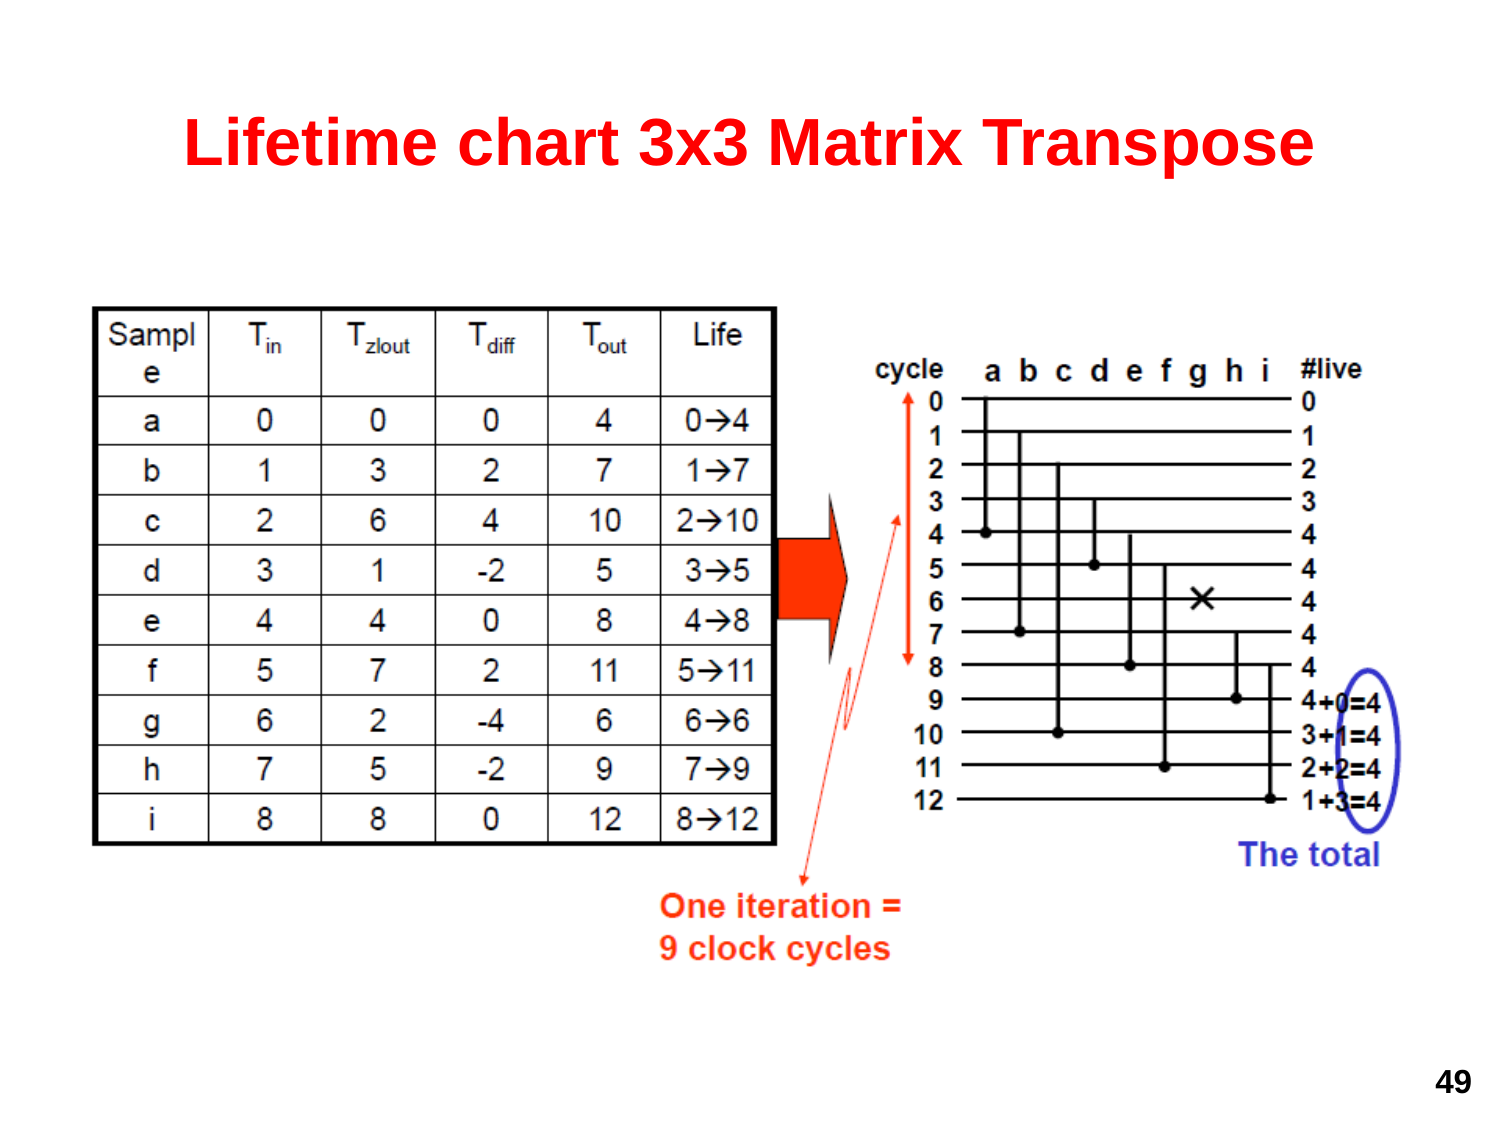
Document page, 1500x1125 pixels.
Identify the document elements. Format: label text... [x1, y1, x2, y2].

slide_number 49 [1137, 1050, 1488, 1110]
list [83, 291, 1417, 976]
title Lifetime chart 3x3 Matrix Transpose [74, 44, 1426, 233]
